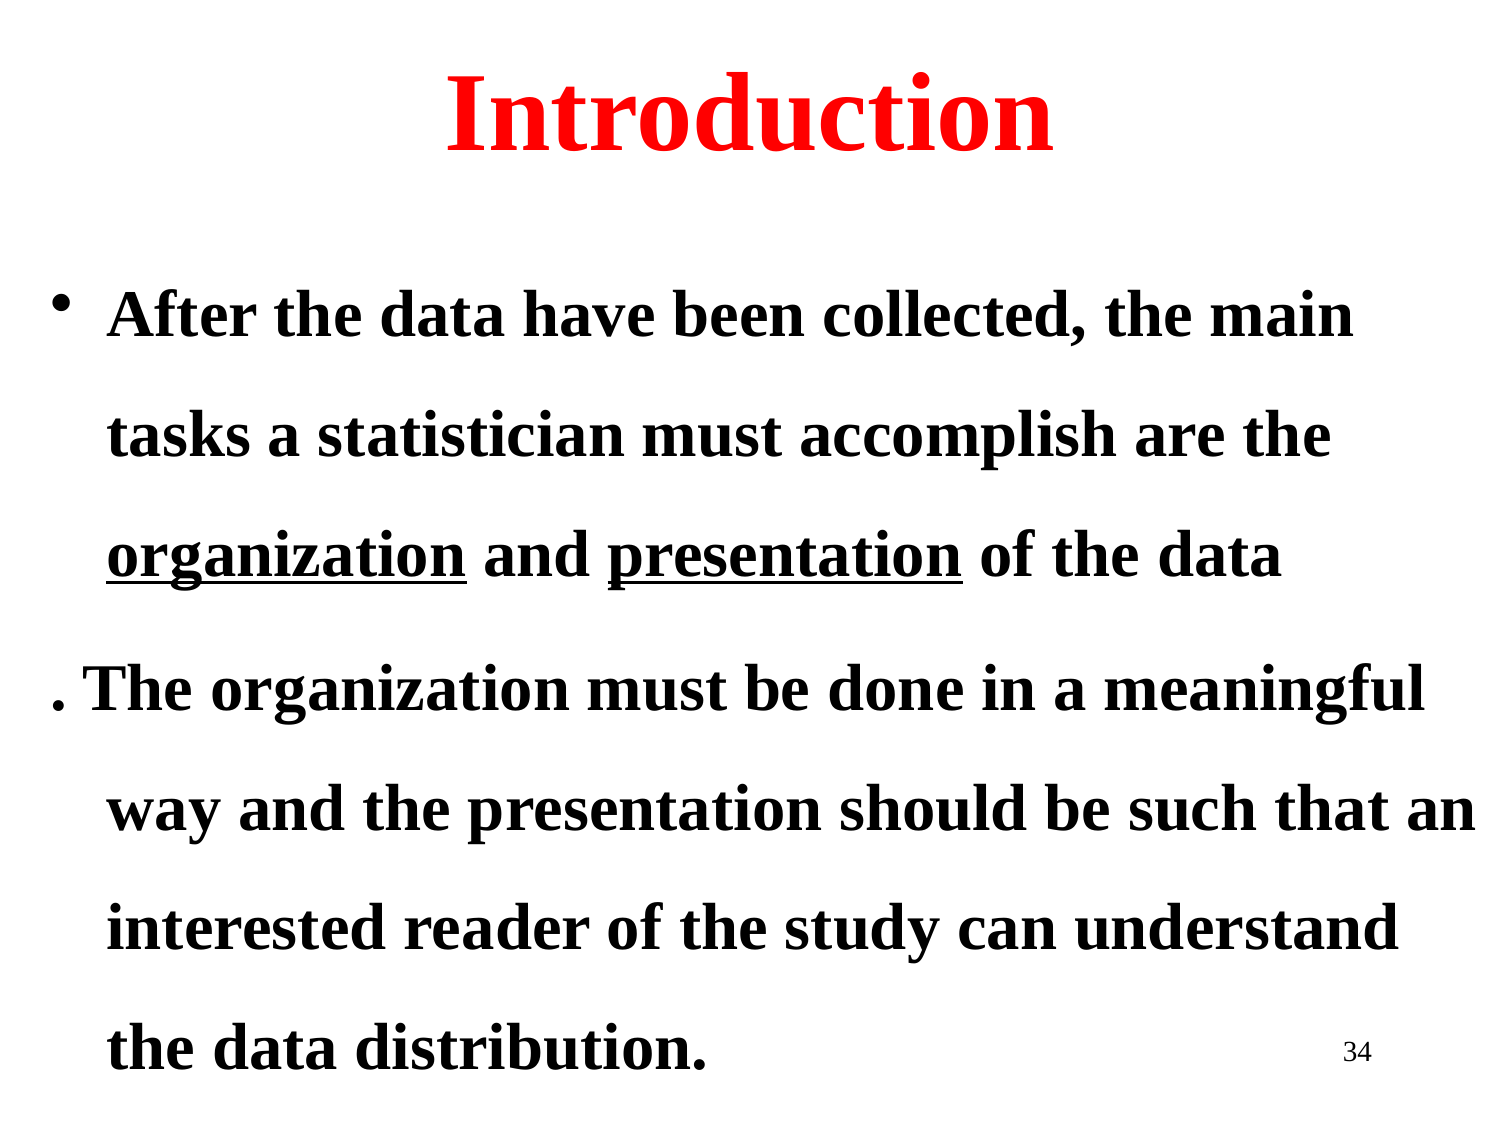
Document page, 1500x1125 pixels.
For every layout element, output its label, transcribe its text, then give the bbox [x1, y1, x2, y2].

list After the data have been collected, the main tasks a statistician must accomplish are the organization and presentation of the data . The organization must be done in a meaningful way and the presentation should be such that an interested reader of the study can understand the data distribution. [34, 222, 1500, 1055]
title Introduction [112, 11, 1388, 200]
slide_number 34 [1074, 1024, 1388, 1101]
